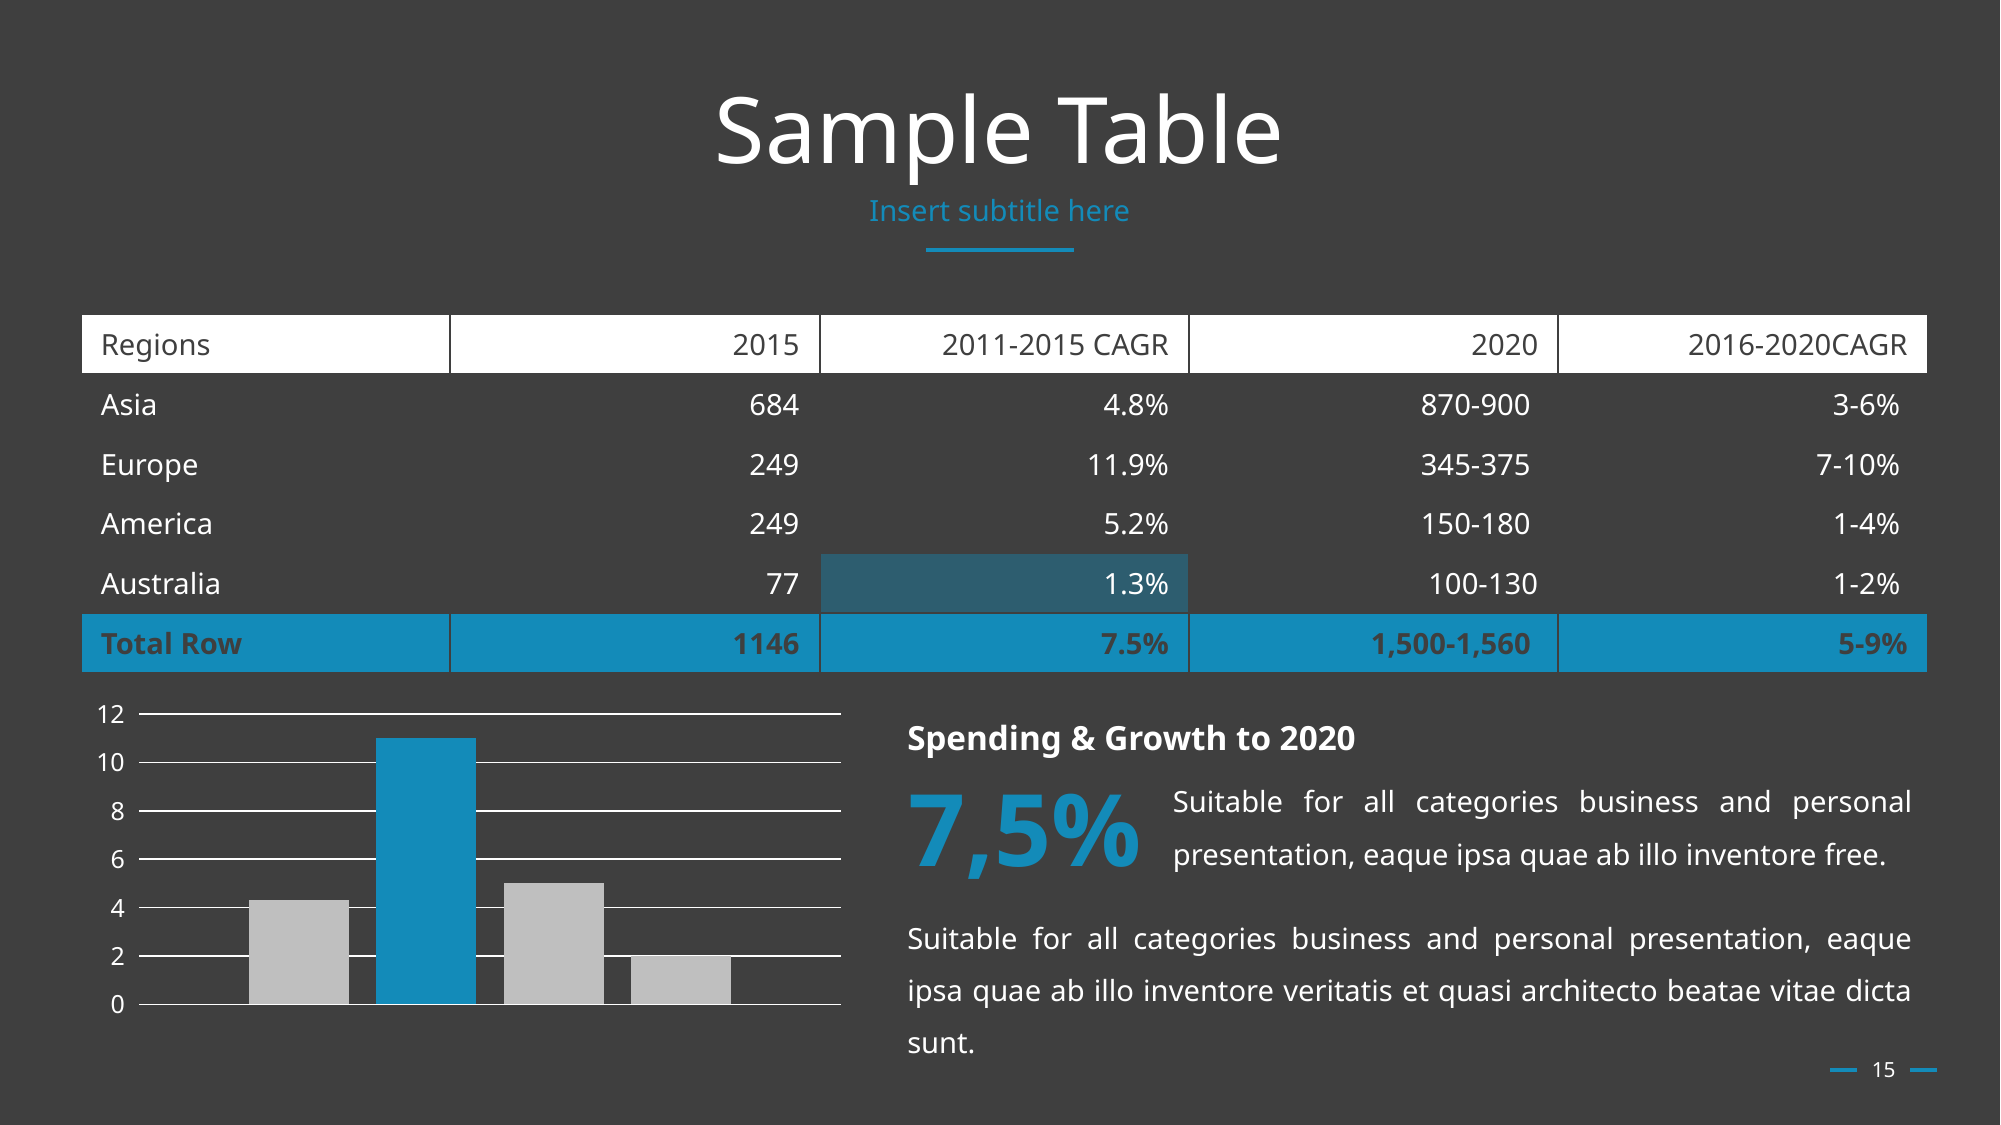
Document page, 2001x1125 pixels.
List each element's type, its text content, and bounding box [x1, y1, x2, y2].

table_cell 5.2% [821, 495, 1188, 553]
table_cell 77 [451, 554, 819, 612]
text_box 7,5% [893, 758, 1157, 894]
list Insert subtitle here [137, 188, 1863, 249]
text_box Suitable for all categories business and personal presentation, eaque ipsa quae ab illo inventore veritatis et quasi architecto beatae vitae dicta sunt. [892, 895, 1928, 1068]
text_box Spending & Growth to 2020 [892, 690, 1751, 765]
table_cell 7-10% [1559, 435, 1927, 493]
table_header 2011-2015 CAGR [821, 315, 1188, 373]
table_cell 1-4% [1559, 495, 1927, 553]
title Sample Table [137, 59, 1863, 188]
text_box Suitable for all categories business and personal presentation, eaque ipsa quae ab illo inventore free. [1158, 758, 1928, 879]
table_cell 1-2% [1559, 554, 1927, 612]
table_cell 7.5% [821, 614, 1188, 672]
table_cell Europe [82, 435, 449, 493]
slide_number 15 [1839, 1068, 1928, 1101]
table_cell 150-180 [1190, 495, 1557, 553]
table_cell 249 [451, 495, 819, 553]
table_cell Asia [82, 375, 449, 433]
table_cell 5-9% [1559, 614, 1927, 672]
table_cell 1.3% [821, 554, 1188, 612]
table_cell 345-375 [1190, 435, 1557, 493]
table_header 2016-2020CAGR [1559, 315, 1927, 373]
table_cell 684 [451, 375, 819, 433]
table_cell 1,500-1,560 [1190, 614, 1557, 672]
table_cell 11.9% [821, 435, 1188, 493]
table_cell Total Row [82, 614, 449, 672]
table_cell 100-130 [1190, 554, 1557, 612]
table_cell 4.8% [821, 375, 1188, 433]
table_cell 249 [451, 435, 819, 493]
table_cell America [82, 495, 449, 553]
table_cell 1146 [451, 614, 819, 672]
chart [80, 690, 857, 1029]
table_header 2015 [451, 315, 819, 373]
table_header 2020 [1190, 315, 1557, 373]
table_cell Australia [82, 554, 449, 612]
table_cell 870-900 [1190, 375, 1557, 433]
table_header Regions [82, 315, 449, 373]
table_cell 3-6% [1559, 375, 1927, 433]
